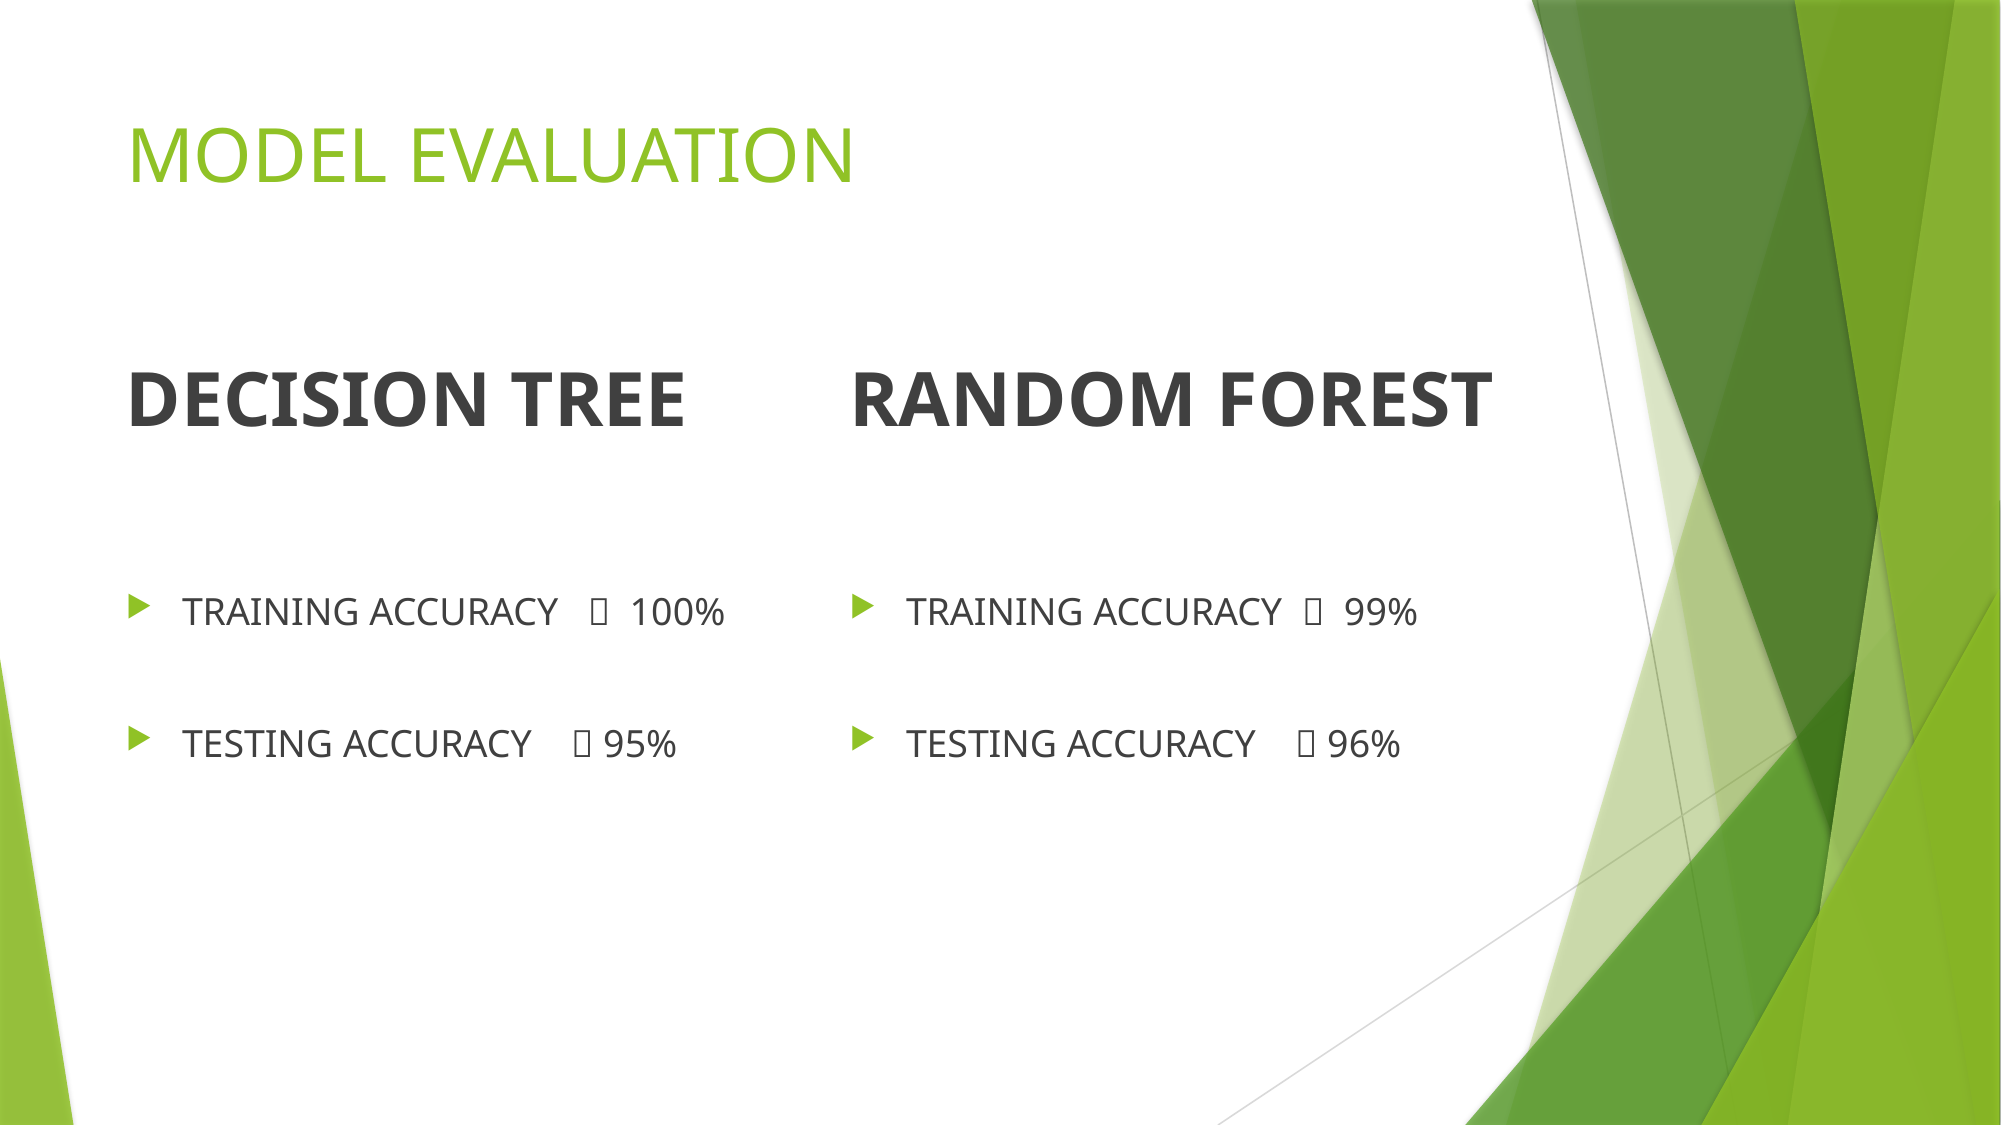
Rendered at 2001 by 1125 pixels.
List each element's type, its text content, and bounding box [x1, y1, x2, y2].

list TRAINING ACCURACY  99% TESTING ACCURACY  96% [834, 448, 1522, 991]
list RANDOM FOREST [834, 354, 1522, 448]
list DECISION TREE [110, 354, 798, 448]
list TRAINING ACCURACY  100% TESTING ACCURACY  95% [110, 448, 798, 991]
title MODEL EVALUATION [111, 99, 1522, 317]
